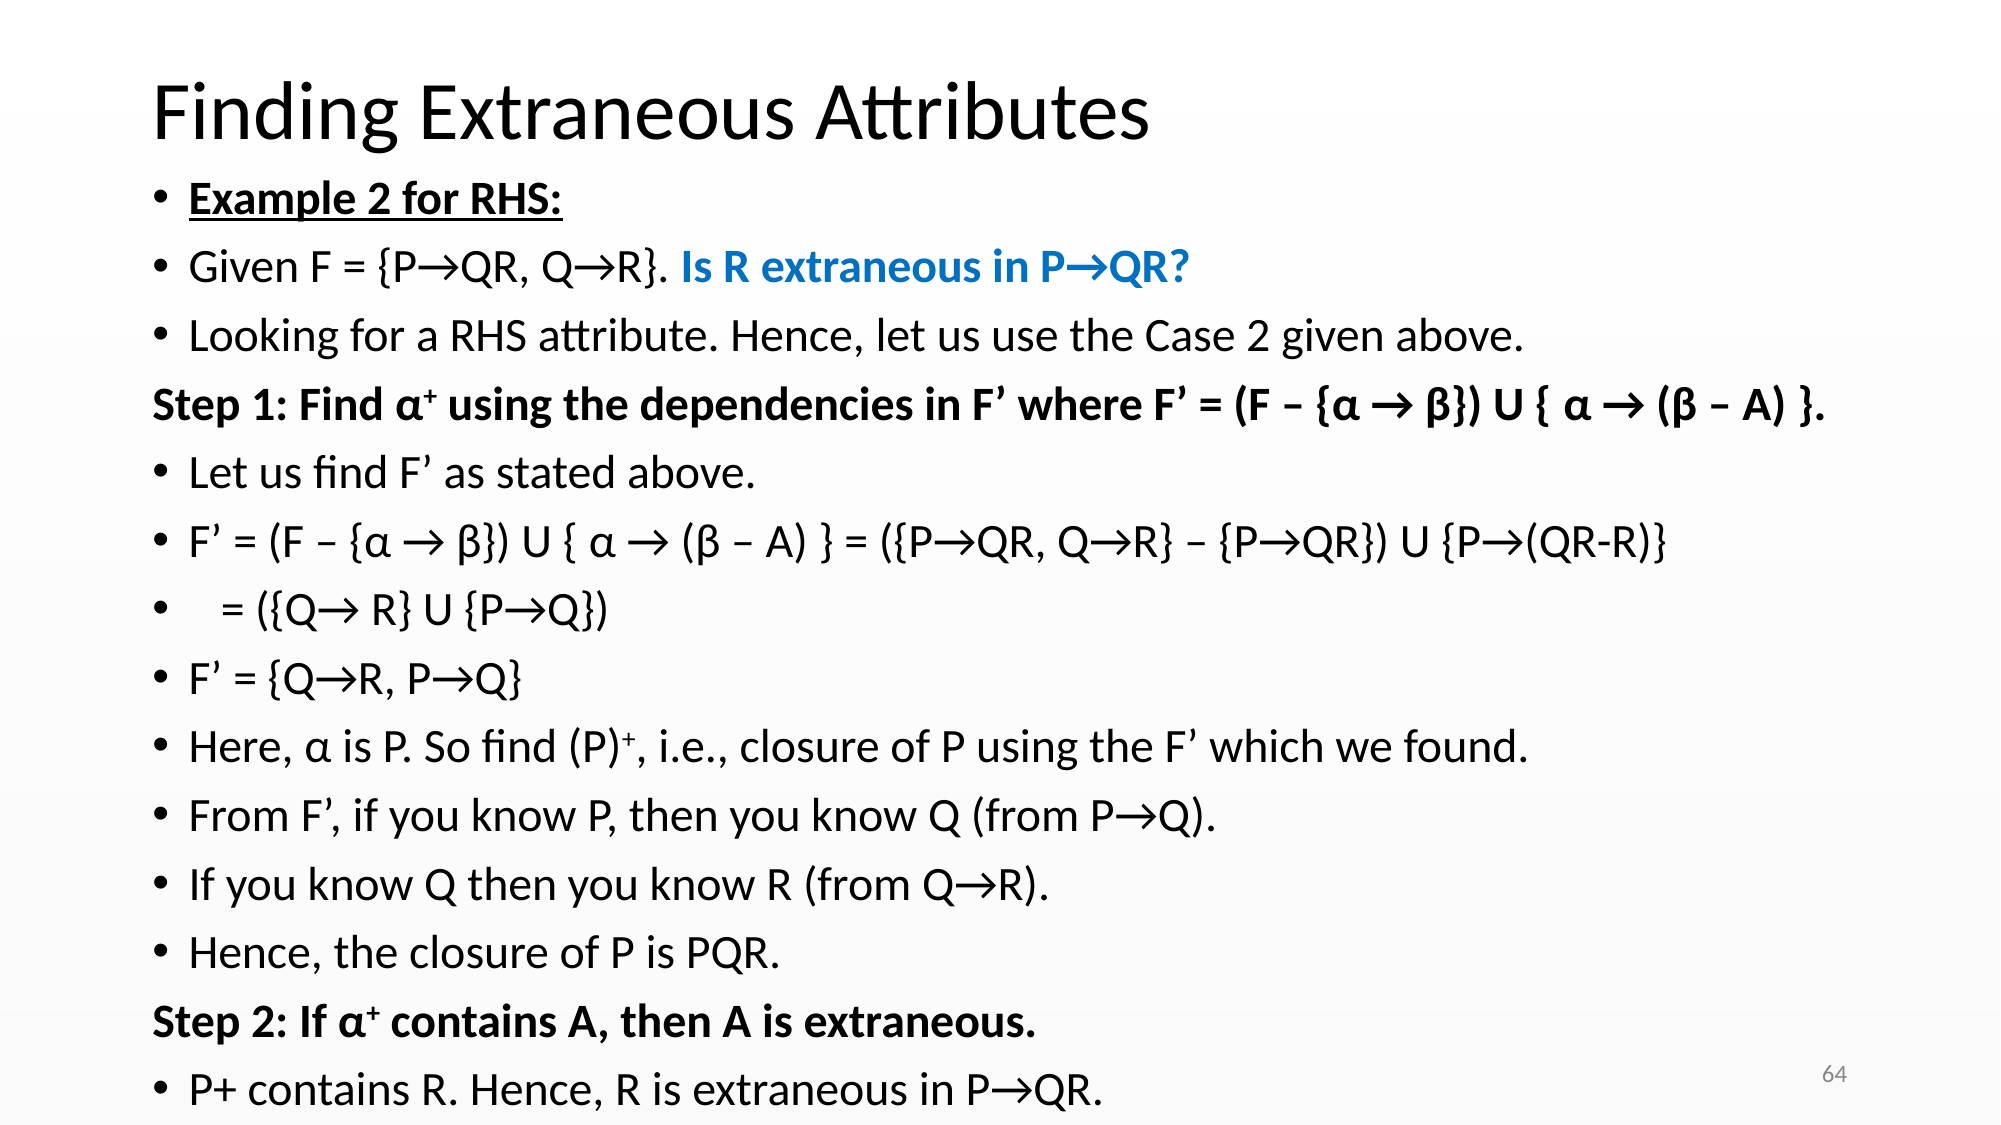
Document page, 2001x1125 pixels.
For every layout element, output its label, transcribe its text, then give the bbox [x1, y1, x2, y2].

slide_number ‹#› [1412, 1042, 1863, 1103]
list Example 2 for RHS: Given F = {P→QR, Q→R}. Is R extraneous in P→QR? Looking for a RHS attribute. Hence, let us use the Case 2 given above. Step 1: Find α+ using the dependencies in F’ where F’ = (F – {α → β}) U { α → (β – A) }. Let us find F’ as stated above. F’ = (F – {α → β}) U { α → (β – A) } = ({P→QR, Q→R} – {P→QR}) U {P→(QR-R)} = ({Q→ R} U {P→Q}) F’ = {Q→R, P→Q} Here, α is P. So find (P)+, i.e., closure of P using the F’ which we found. From F’, if you know P, then you know Q (from P→Q). If you know Q then you know R (from Q→R). Hence, the closure of P is PQR. Step 2: If α+ contains A, then A is extraneous. P+ contains R. Hence, R is extraneous in P→QR. [137, 165, 1950, 1125]
title Finding Extraneous Attributes [137, 59, 1863, 165]
